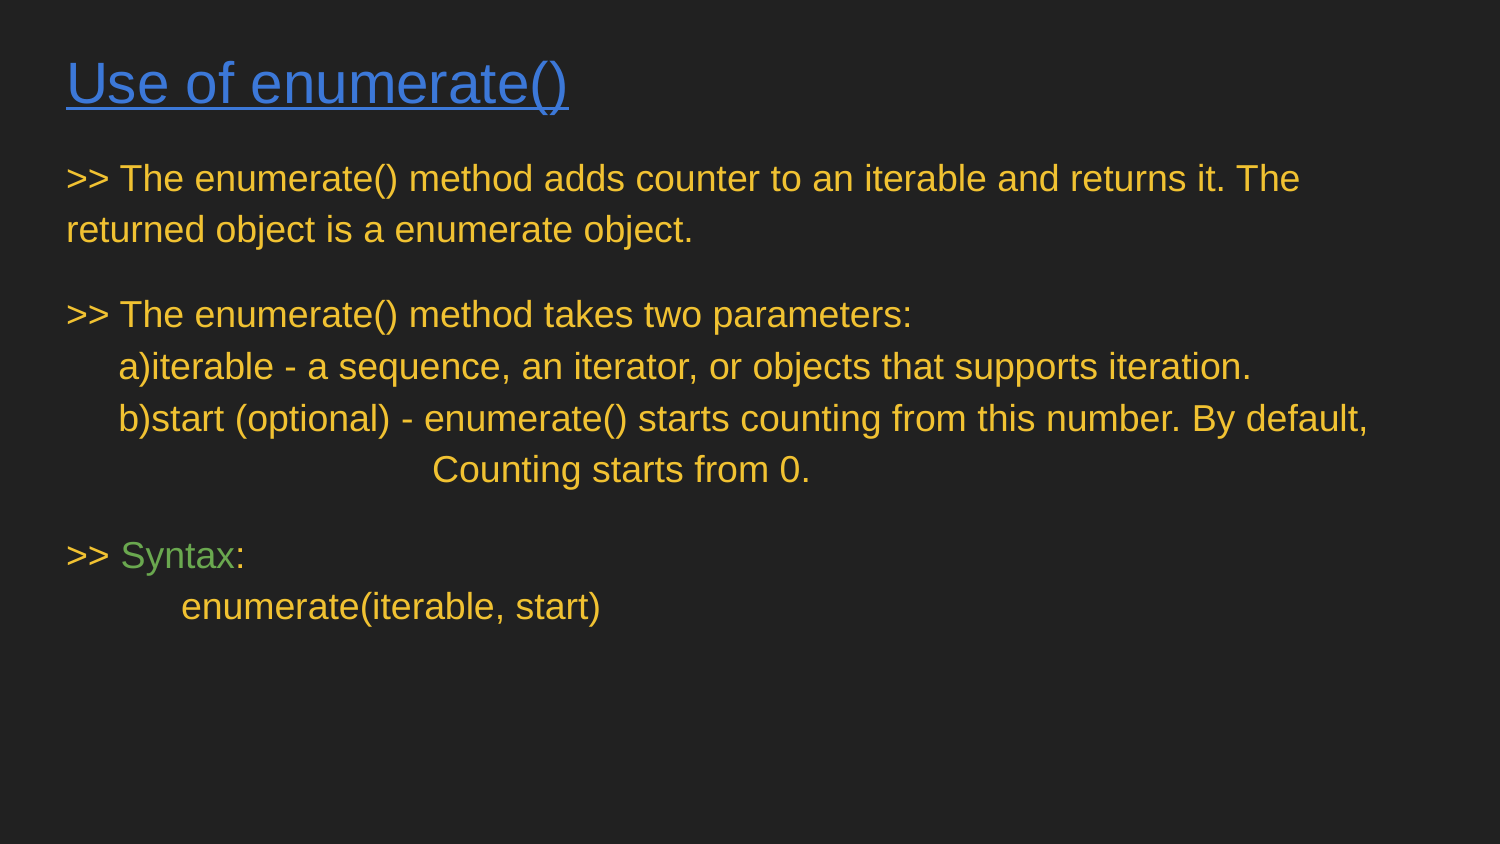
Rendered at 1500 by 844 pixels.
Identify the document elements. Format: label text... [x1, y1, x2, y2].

list >> The enumerate() method adds counter to an iterable and returns it. The returned object is a enumerate object. >> The enumerate() method takes two parameters: a)iterable - a sequence, an iterator, or objects that supports iteration. b)start (optional) - enumerate() starts counting from this number. By default, Counting starts from 0. >> Syntax: enumerate(iterable, start) [51, 131, 1449, 810]
title Use of enumerate() [51, 30, 1449, 125]
